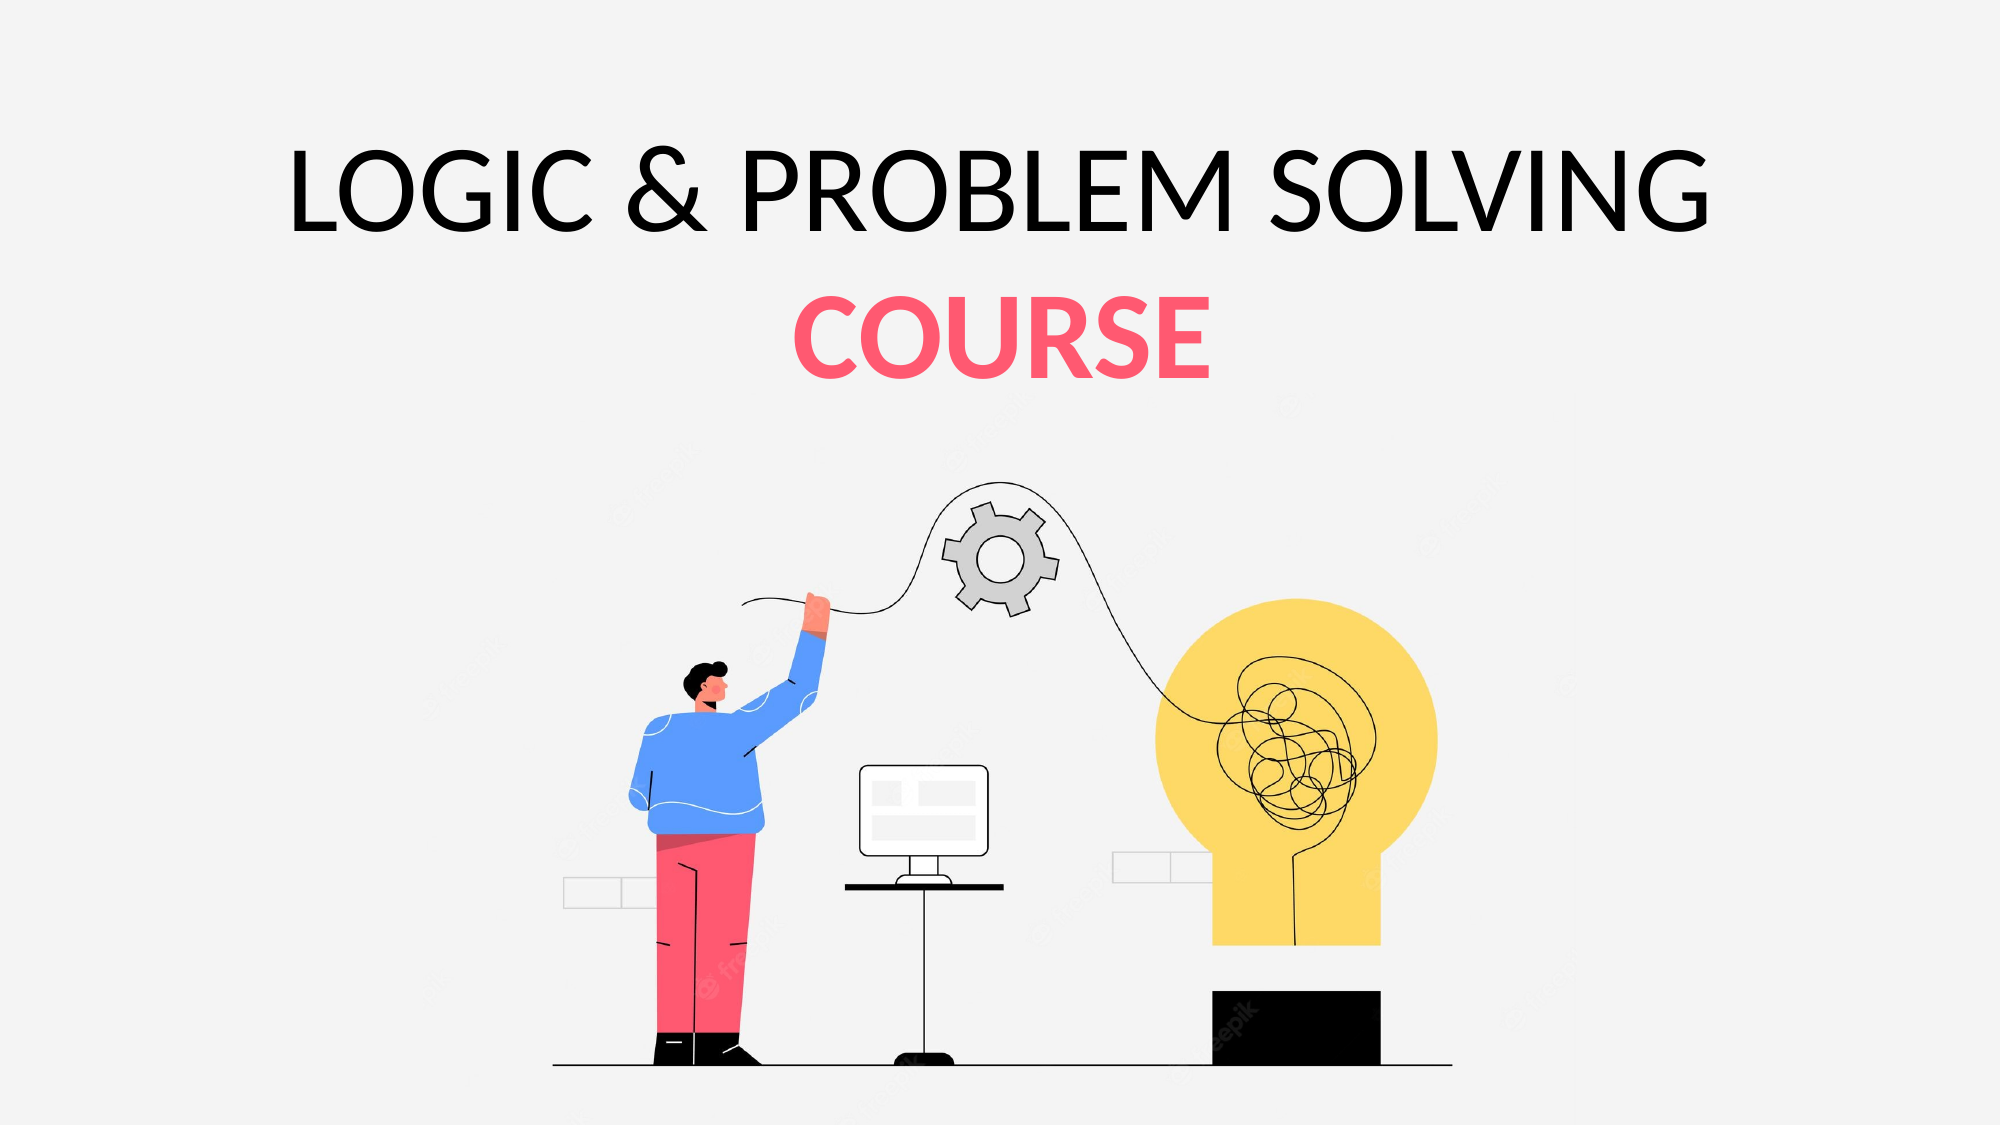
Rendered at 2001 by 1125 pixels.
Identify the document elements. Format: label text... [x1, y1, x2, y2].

text_box COURSE [778, 246, 1229, 393]
picture [423, 393, 1577, 1125]
text_box LOGIC & PROBLEM SOLVING [271, 99, 1729, 264]
